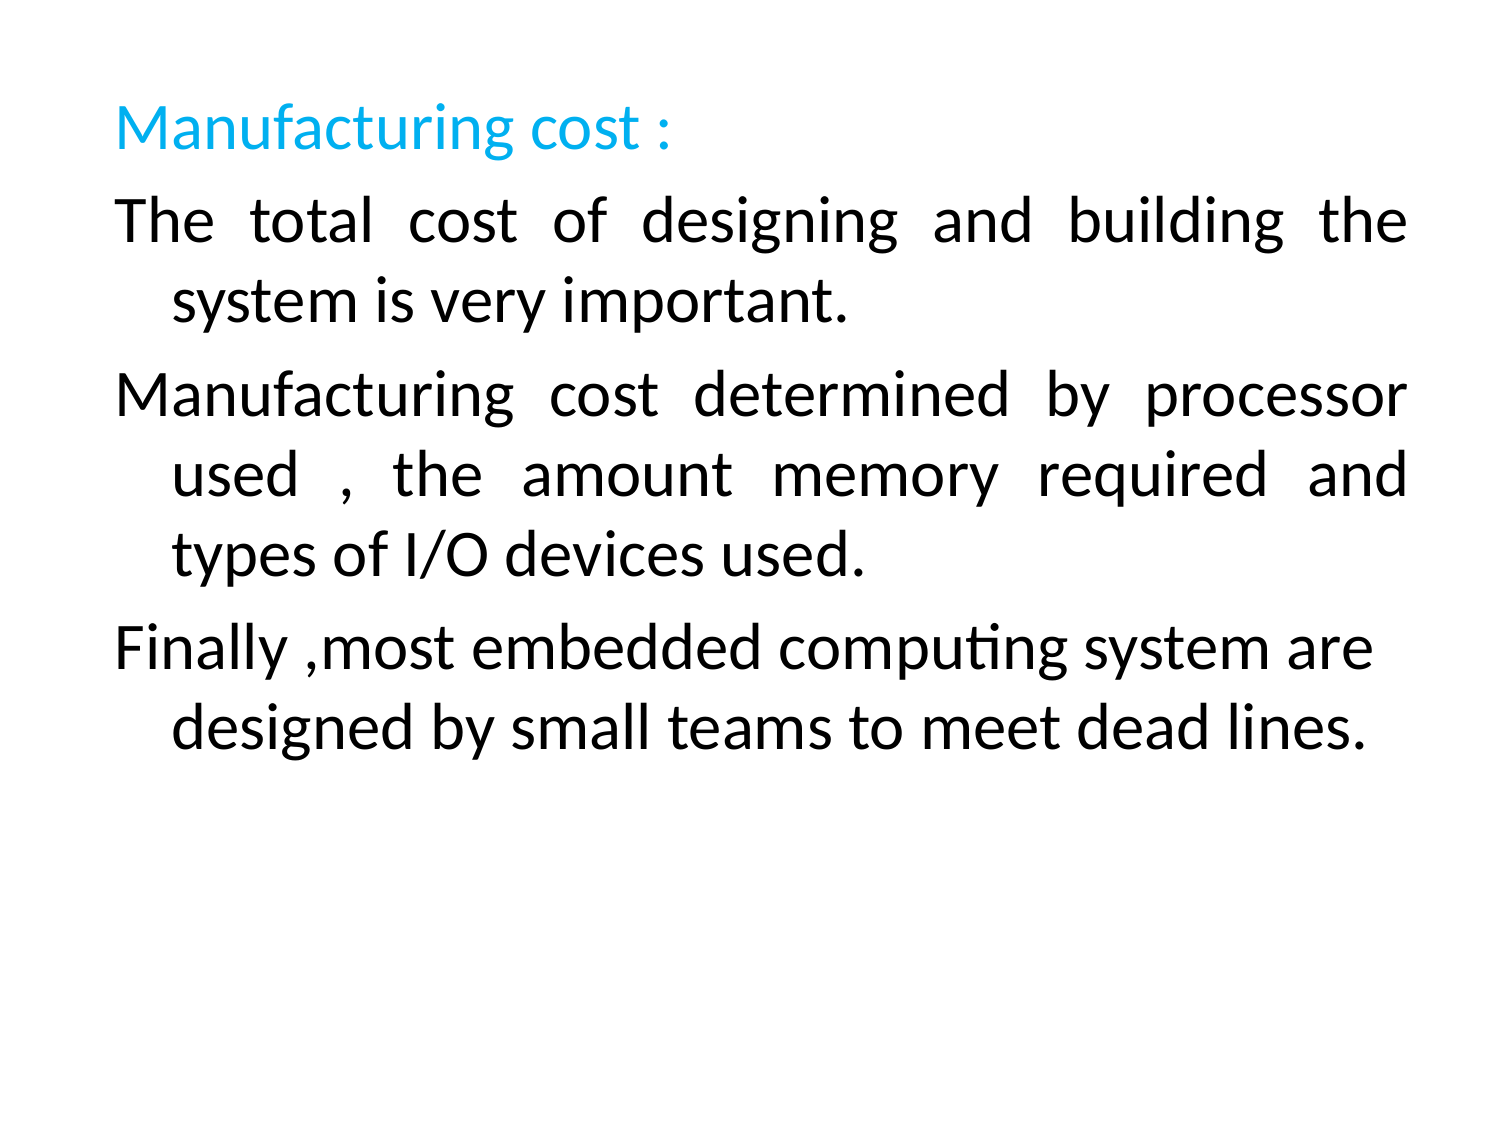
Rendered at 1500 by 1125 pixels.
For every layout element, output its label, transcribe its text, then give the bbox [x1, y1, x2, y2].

list Manufacturing cost : The total cost of designing and building the system is very important. Manufacturing cost determined by processor used , the amount memory required and types of I/O devices used. Finally ,most embedded computing system are designed by small teams to meet dead lines. [99, 75, 1425, 1113]
